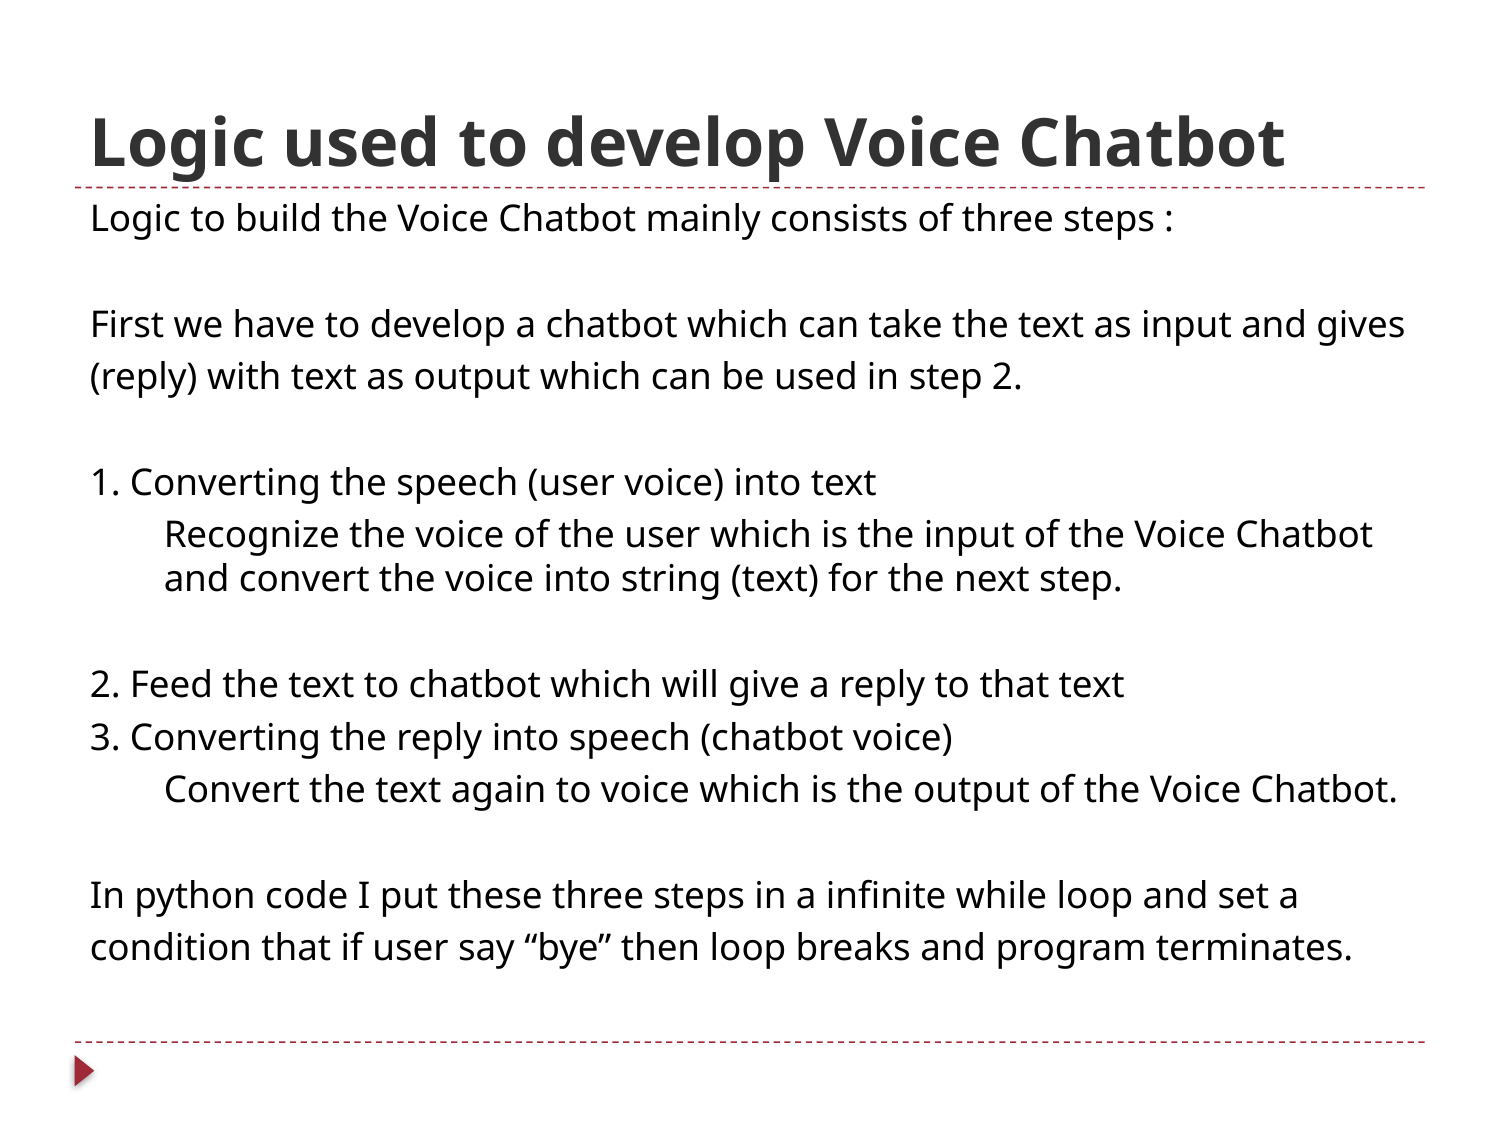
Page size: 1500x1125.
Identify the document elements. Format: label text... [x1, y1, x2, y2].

title Logic used to develop Voice Chatbot [75, 24, 1425, 187]
list Logic to build the Voice Chatbot mainly consists of three steps : First we have to develop a chatbot which can take the text as input and gives (reply) with text as output which can be used in step 2. 1. Converting the speech (user voice) into text Recognize the voice of the user which is the input of the Voice Chatbot and convert the voice into string (text) for the next step. 2. Feed the text to chatbot which will give a reply to that text 3. Converting the reply into speech (chatbot voice) Convert the text again to voice which is the output of the Voice Chatbot. In python code I put these three steps in a infinite while loop and set a condition that if user say “bye” then loop breaks and program terminates. [75, 187, 1425, 1050]
